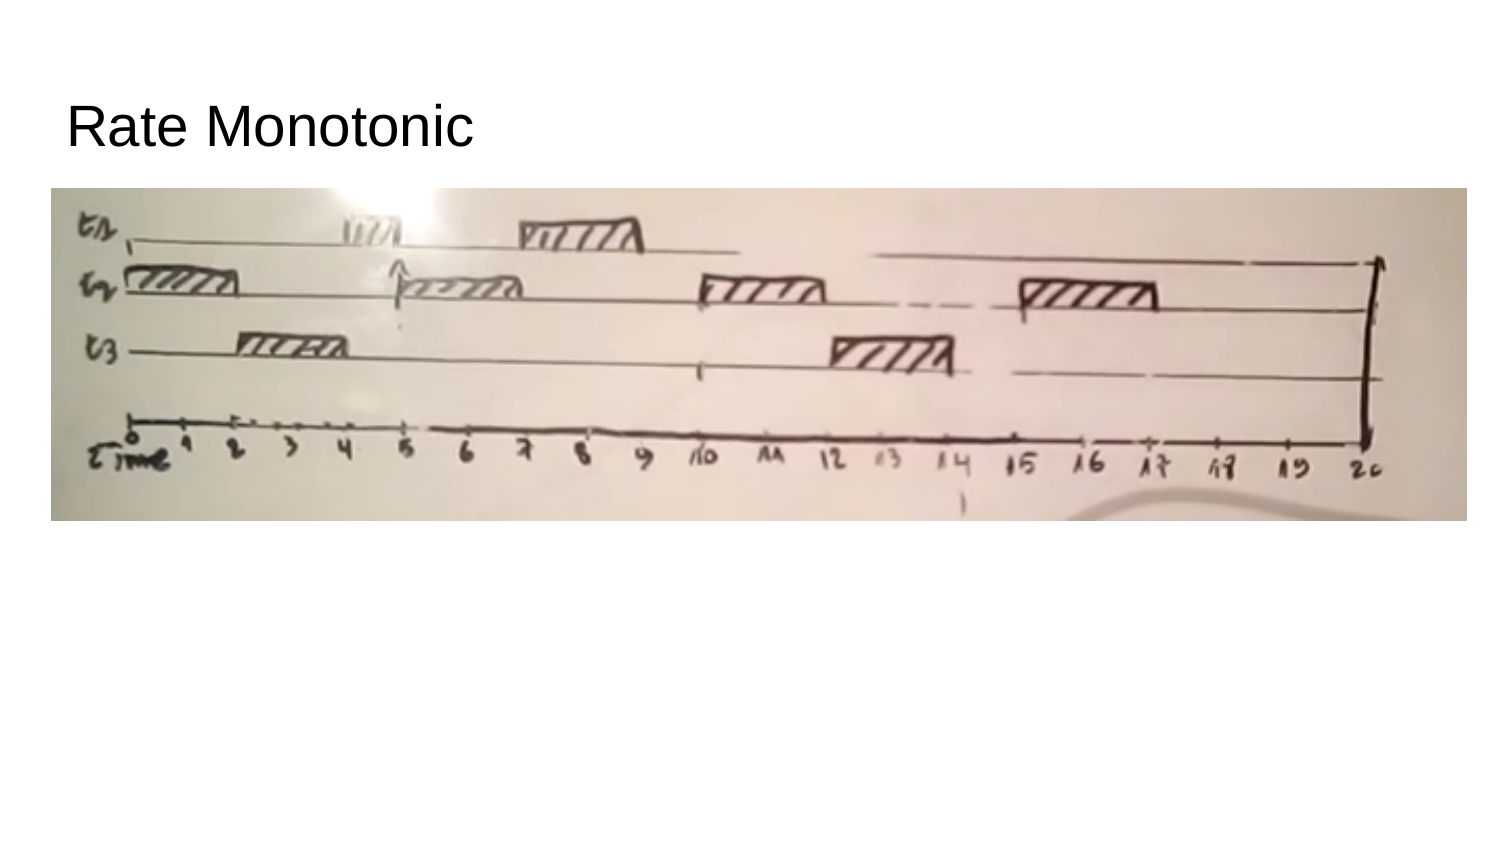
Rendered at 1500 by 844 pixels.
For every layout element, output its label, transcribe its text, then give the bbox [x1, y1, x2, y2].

title Rate Monotonic [51, 72, 1449, 167]
picture [50, 188, 1467, 521]
